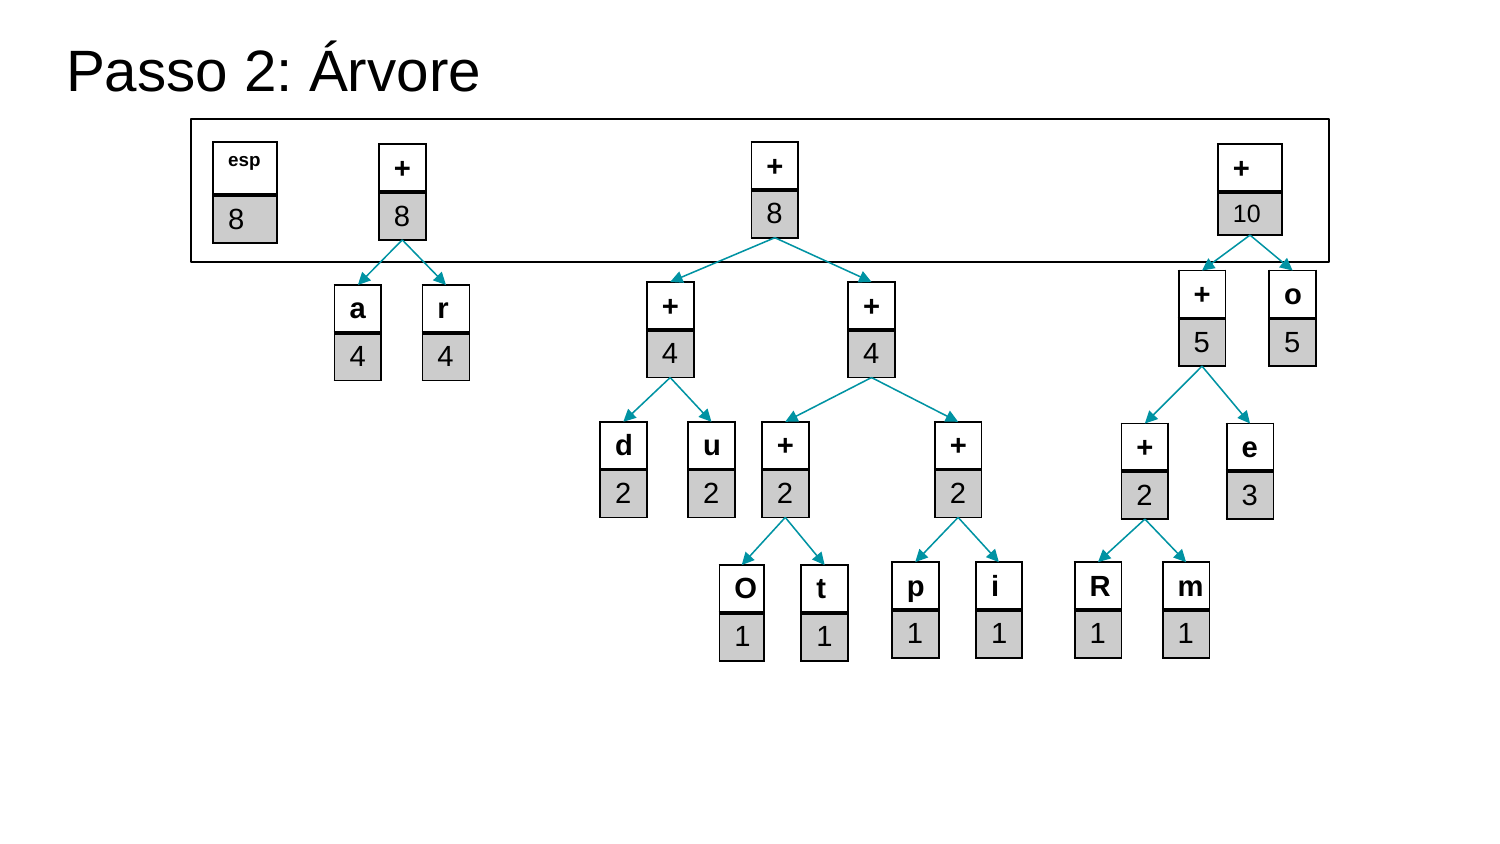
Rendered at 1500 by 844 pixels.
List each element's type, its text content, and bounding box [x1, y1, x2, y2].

table_cell 2 [1122, 473, 1167, 518]
table_cell 10 [1219, 194, 1281, 234]
table_cell 1 [893, 612, 938, 657]
table_header t [802, 566, 847, 611]
table_cell 1 [720, 615, 763, 660]
table_header + [1219, 145, 1281, 190]
table_header o [1270, 271, 1315, 317]
table_header + [648, 283, 693, 328]
table_cell 1 [802, 615, 847, 660]
table_header u [689, 423, 734, 468]
table_header R [1076, 563, 1121, 608]
table_cell 2 [689, 471, 734, 517]
table_cell 2 [936, 471, 981, 517]
table_cell 4 [335, 335, 380, 380]
table_header m [1164, 563, 1209, 608]
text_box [1144, 370, 1203, 424]
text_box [1203, 370, 1251, 424]
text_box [1201, 239, 1251, 271]
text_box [785, 381, 872, 422]
table_cell 3 [1228, 473, 1273, 518]
table_header + [752, 143, 797, 188]
table_header O [720, 566, 763, 611]
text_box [776, 241, 872, 283]
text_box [959, 521, 1000, 563]
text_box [786, 521, 825, 566]
table_header e [1228, 424, 1273, 469]
table_cell 1 [1164, 612, 1209, 657]
table_header a [335, 286, 380, 331]
table_cell 4 [648, 332, 693, 377]
table_cell 4 [423, 335, 469, 380]
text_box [671, 381, 712, 422]
table_header + [849, 283, 894, 328]
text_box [1252, 239, 1293, 271]
table_cell 4 [849, 332, 894, 377]
table_header + [763, 423, 808, 468]
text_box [915, 521, 959, 563]
table_cell 5 [1270, 320, 1315, 365]
table_header + [1180, 271, 1225, 317]
table_header d [601, 423, 646, 468]
table_header p [893, 563, 938, 608]
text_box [670, 241, 776, 283]
table_cell 1 [977, 612, 1021, 657]
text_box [357, 243, 403, 286]
table_cell 2 [601, 471, 646, 517]
table_header + [1122, 424, 1167, 469]
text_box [872, 381, 959, 422]
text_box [403, 243, 447, 286]
table_cell 5 [1180, 320, 1225, 365]
title Passo 2: Árvore [51, 18, 1449, 113]
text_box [741, 521, 786, 566]
table_header + [936, 423, 981, 468]
table_cell 2 [763, 471, 808, 517]
table_header r [423, 286, 469, 331]
table_cell 8 [752, 192, 797, 237]
table_header + [380, 145, 425, 190]
text_box [191, 118, 1329, 263]
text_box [623, 381, 671, 422]
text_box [1147, 523, 1187, 563]
table_cell 1 [1076, 612, 1121, 657]
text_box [1097, 523, 1146, 563]
table_cell 8 [380, 194, 425, 239]
table_header i [977, 563, 1021, 608]
